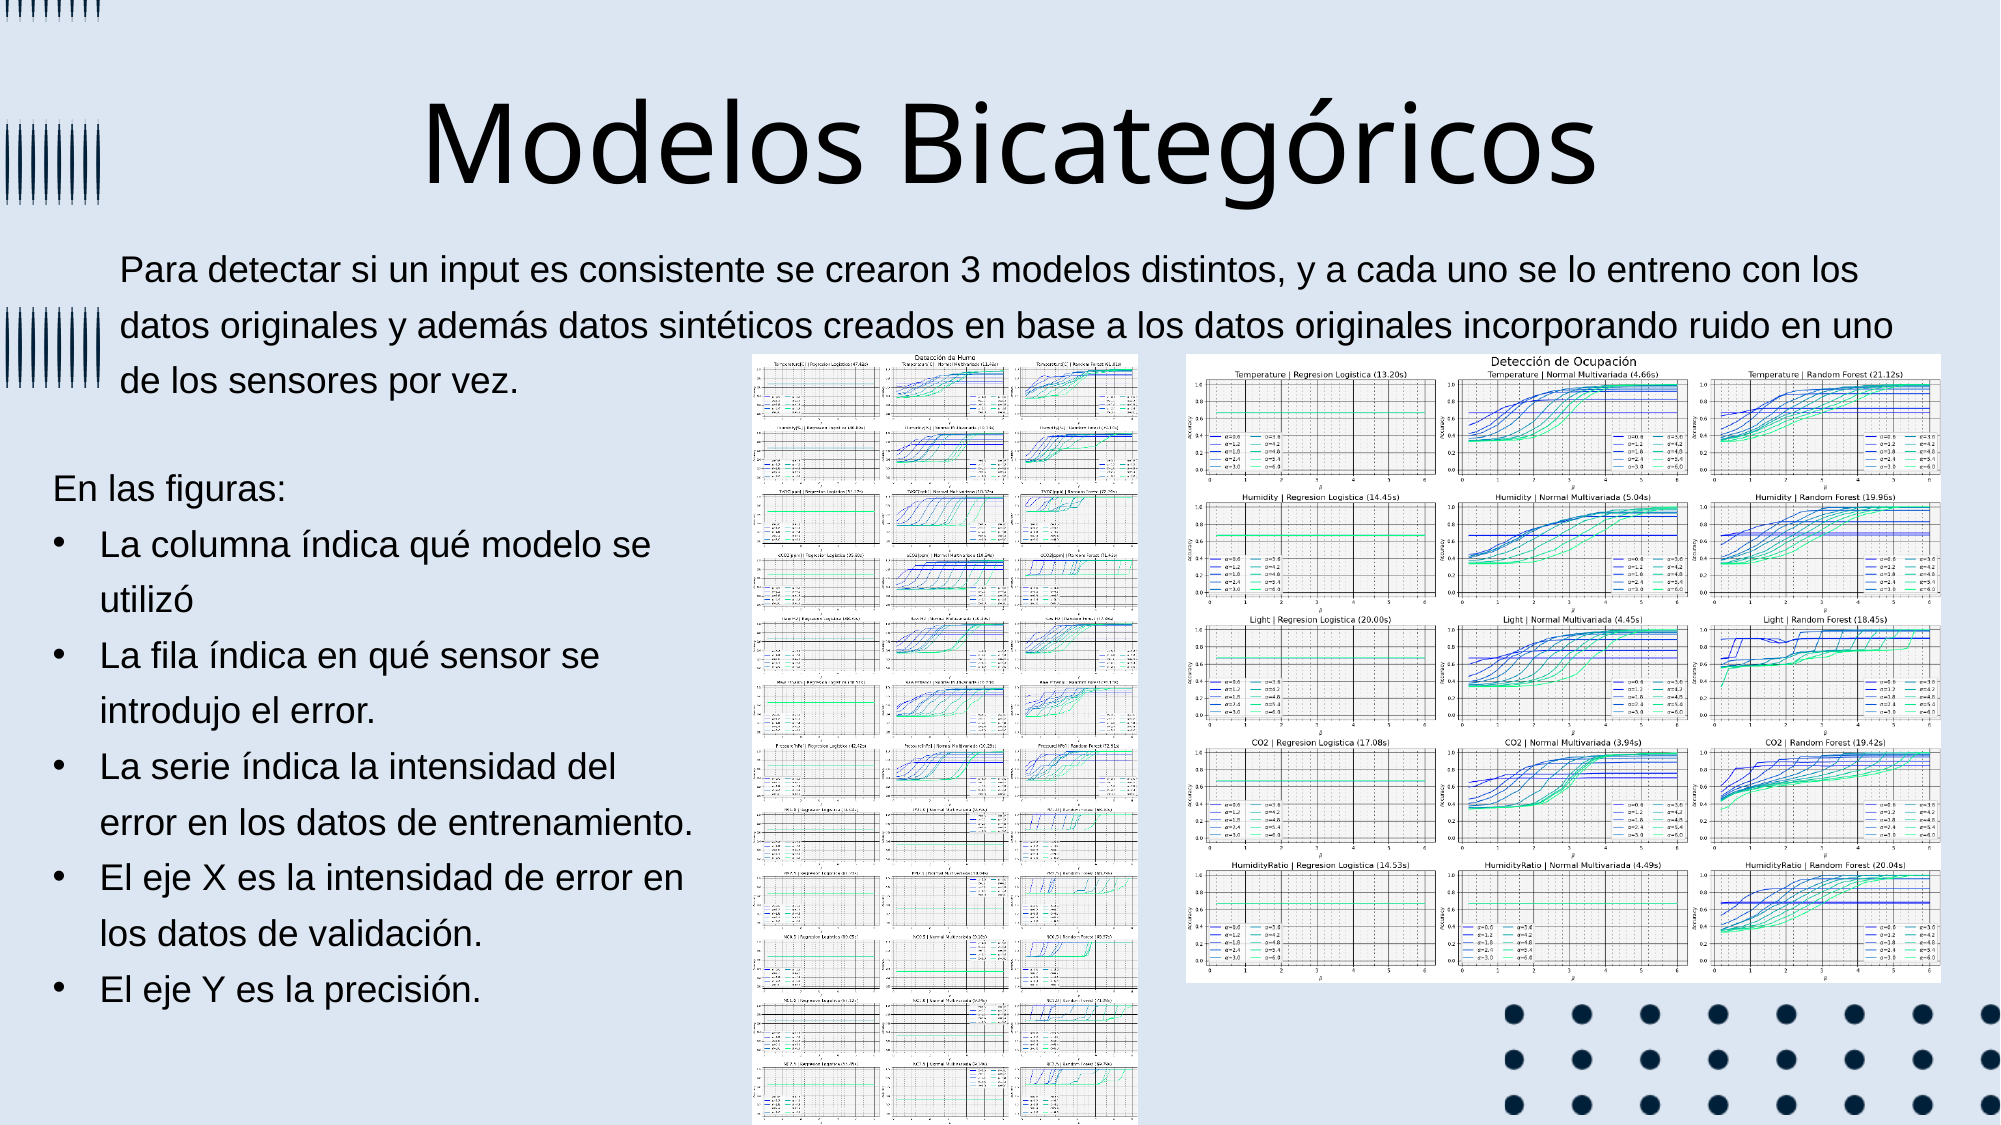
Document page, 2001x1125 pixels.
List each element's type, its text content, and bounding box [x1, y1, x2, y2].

text_box [5, 0, 100, 388]
text_box Modelos Bicategóricos [240, 72, 1781, 206]
picture [1185, 353, 1941, 984]
text_box En las figuras: La columna índica qué modelo se utilizó La fila índica en qué sensor se introdujo el error. La serie índica la intensidad del error en los datos de entrenamiento. El eje X es la intensidad de error en los datos de validación. El eje Y es la precisión. [52, 453, 705, 1010]
picture [752, 354, 1139, 1125]
text_box [1504, 1004, 2000, 1115]
text_box Para detectar si un input es consistente se crearon 3 modelos distintos, y a cada uno se lo entreno con los datos originales y además datos sintéticos creados en base a los datos originales incorporando ruido en uno de los sensores por vez. [119, 234, 1941, 402]
